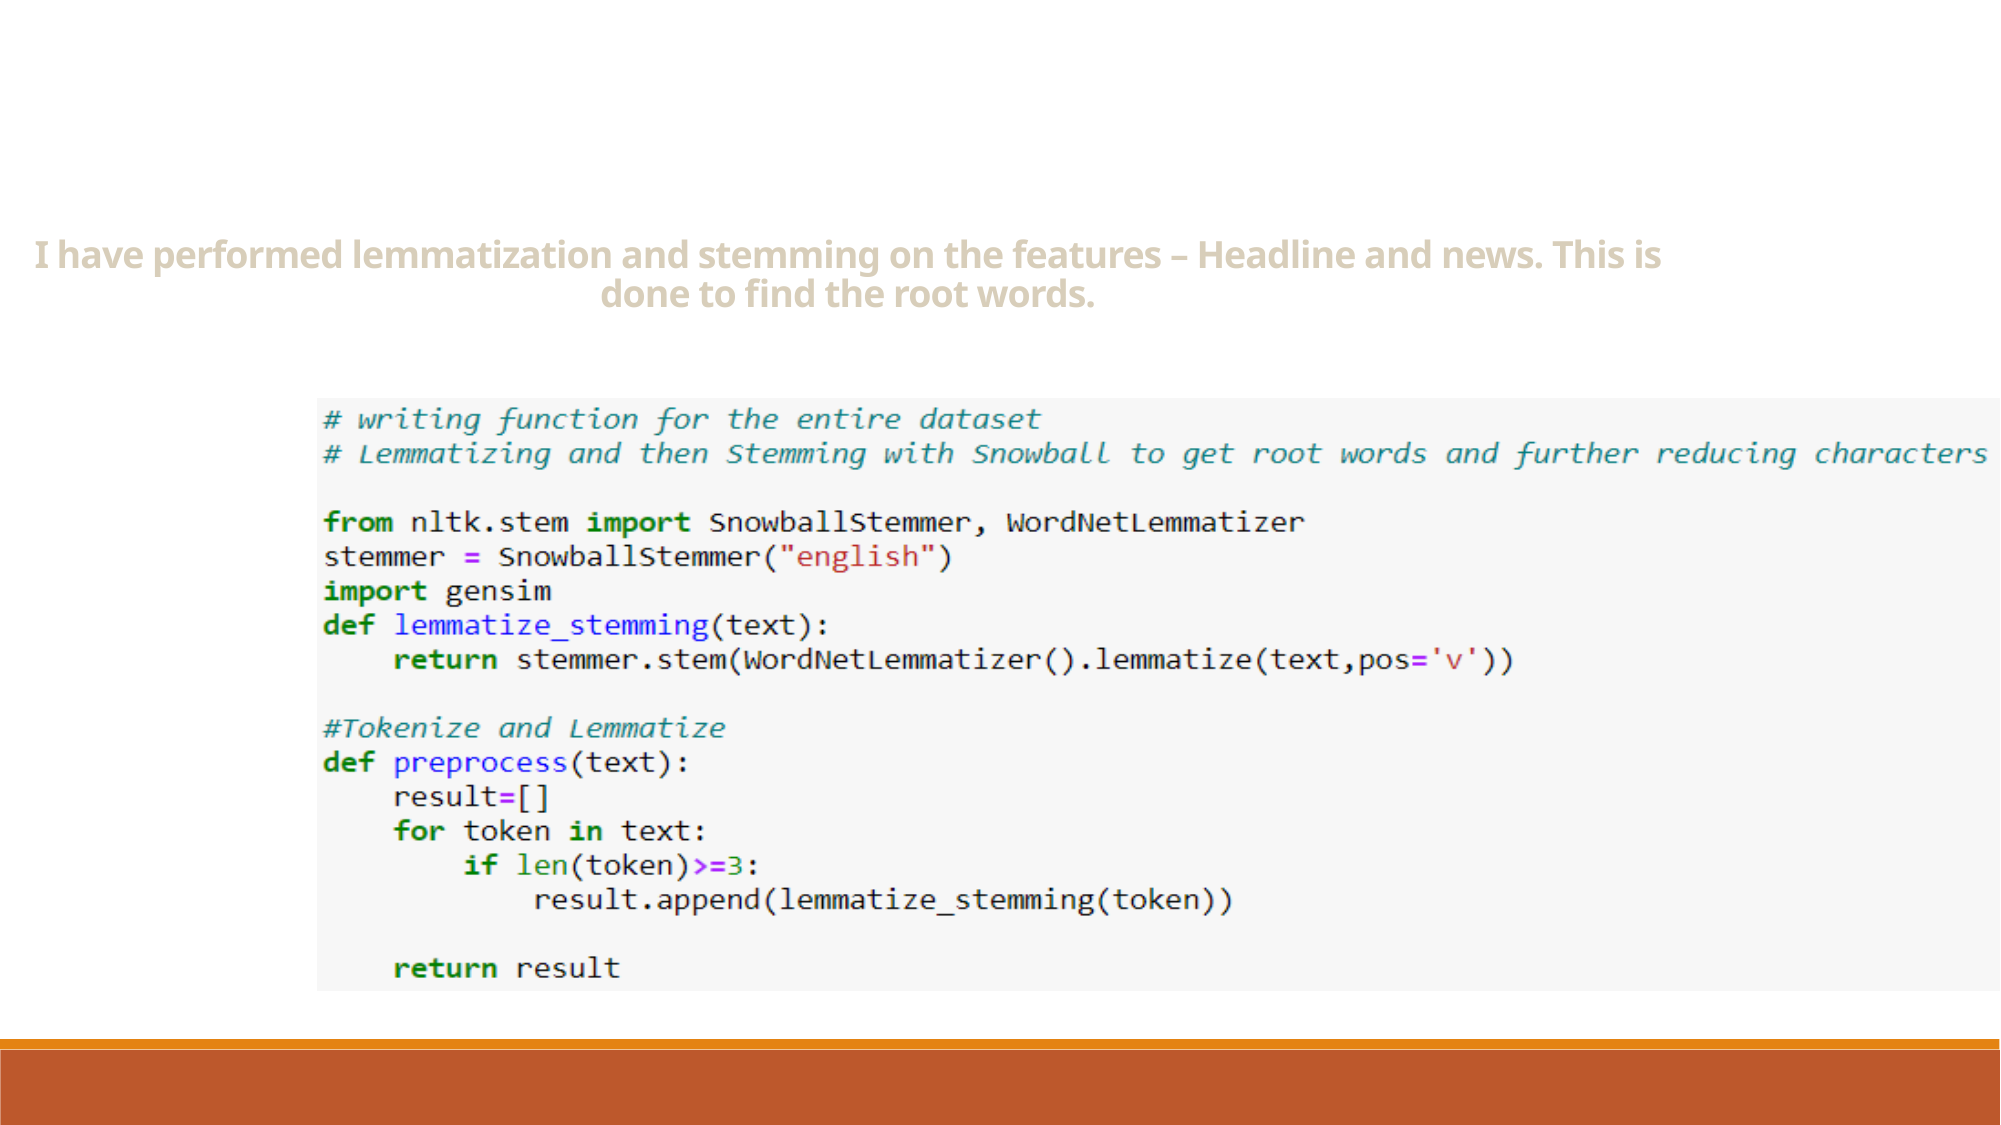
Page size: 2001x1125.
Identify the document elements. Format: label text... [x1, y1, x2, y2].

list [316, 397, 2000, 992]
title I have performed lemmatization and stemming on the features – Headline and news. This is done to find the root words. [0, 214, 1697, 368]
